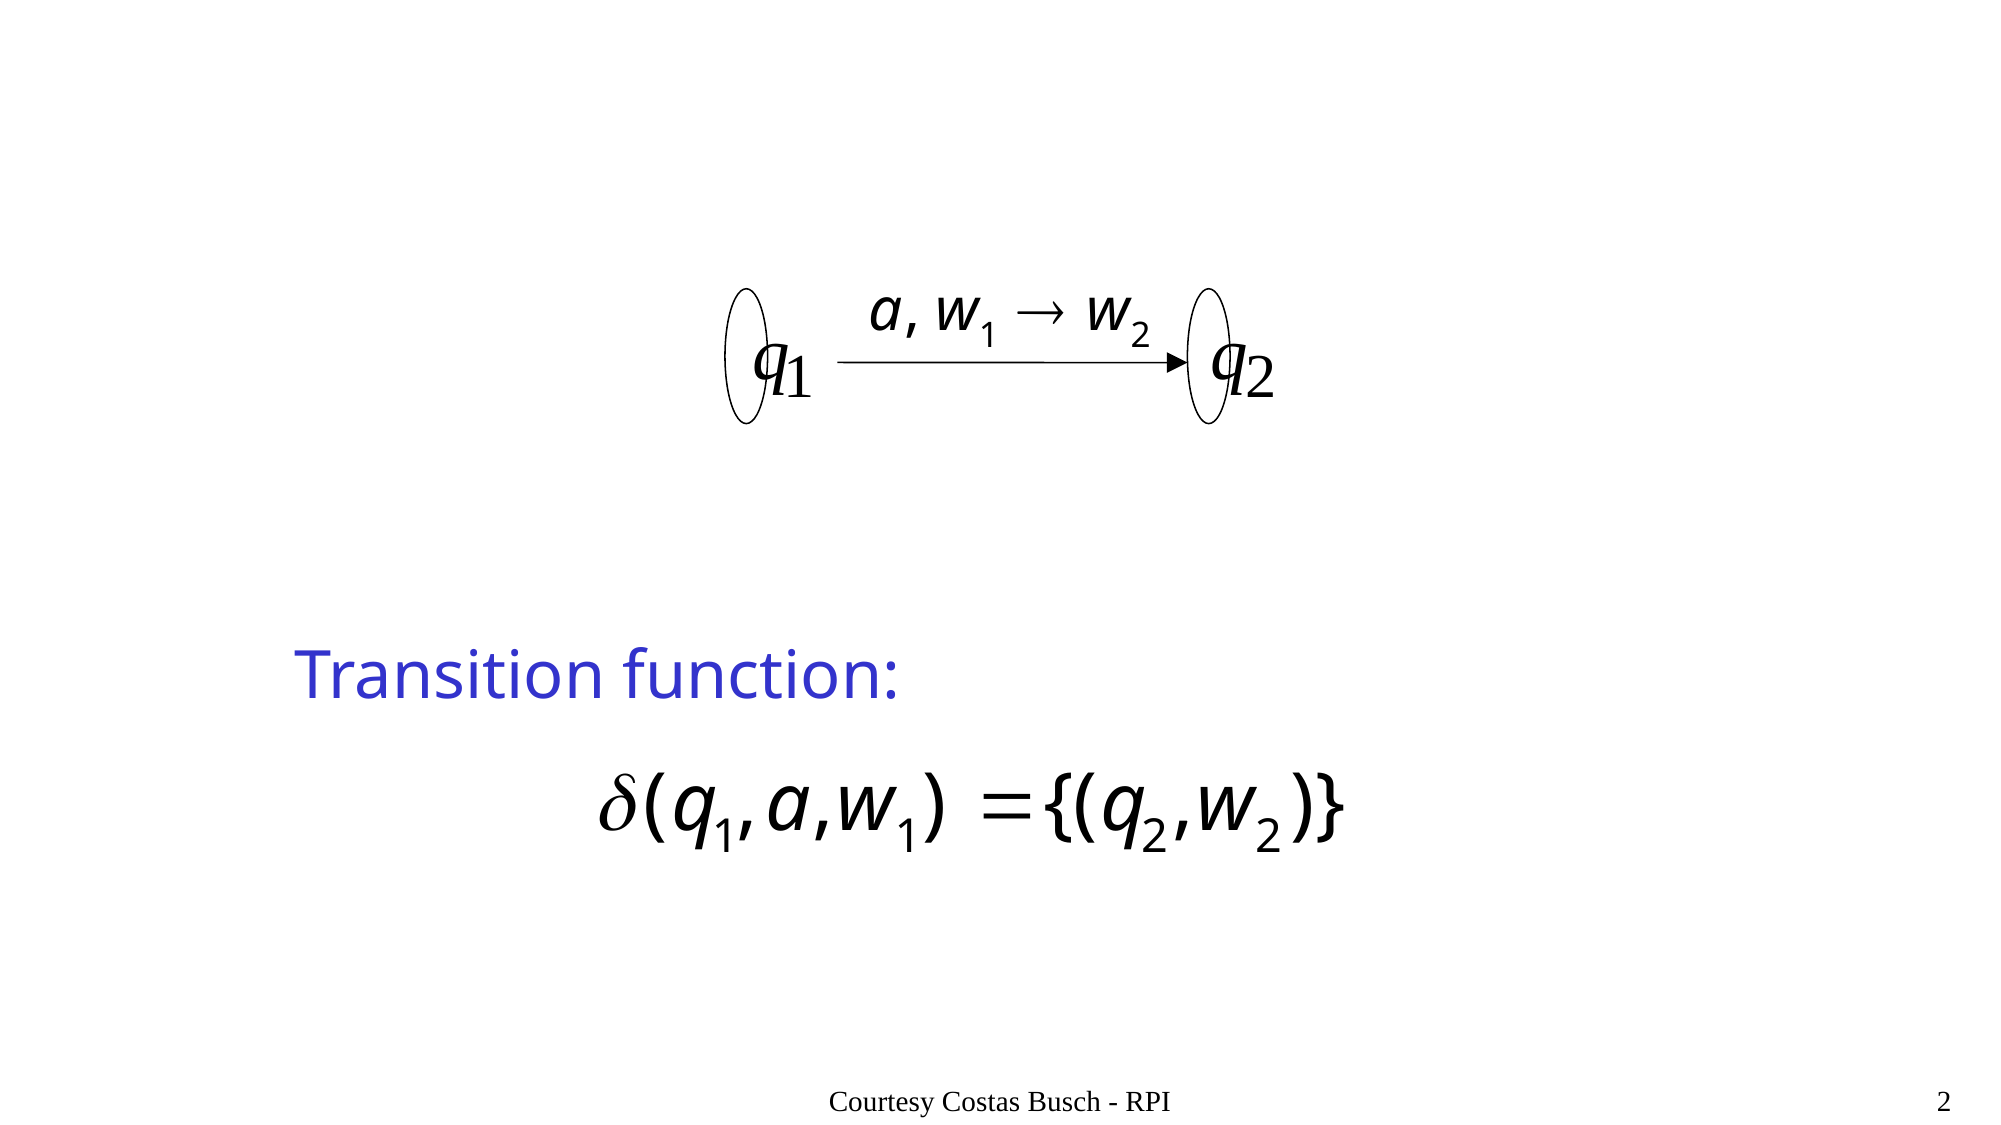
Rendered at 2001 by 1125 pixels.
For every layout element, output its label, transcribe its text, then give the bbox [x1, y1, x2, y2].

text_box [586, 749, 1364, 871]
text_box [1187, 288, 1228, 424]
slide_number 2 [1549, 1074, 1967, 1125]
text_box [749, 324, 813, 401]
text_box [1166, 352, 1188, 373]
text_box Transition function: [279, 624, 917, 720]
text_box [724, 288, 765, 424]
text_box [1208, 324, 1280, 401]
footer Courtesy Costas Busch - RPI [683, 1074, 1317, 1125]
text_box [862, 274, 1164, 361]
